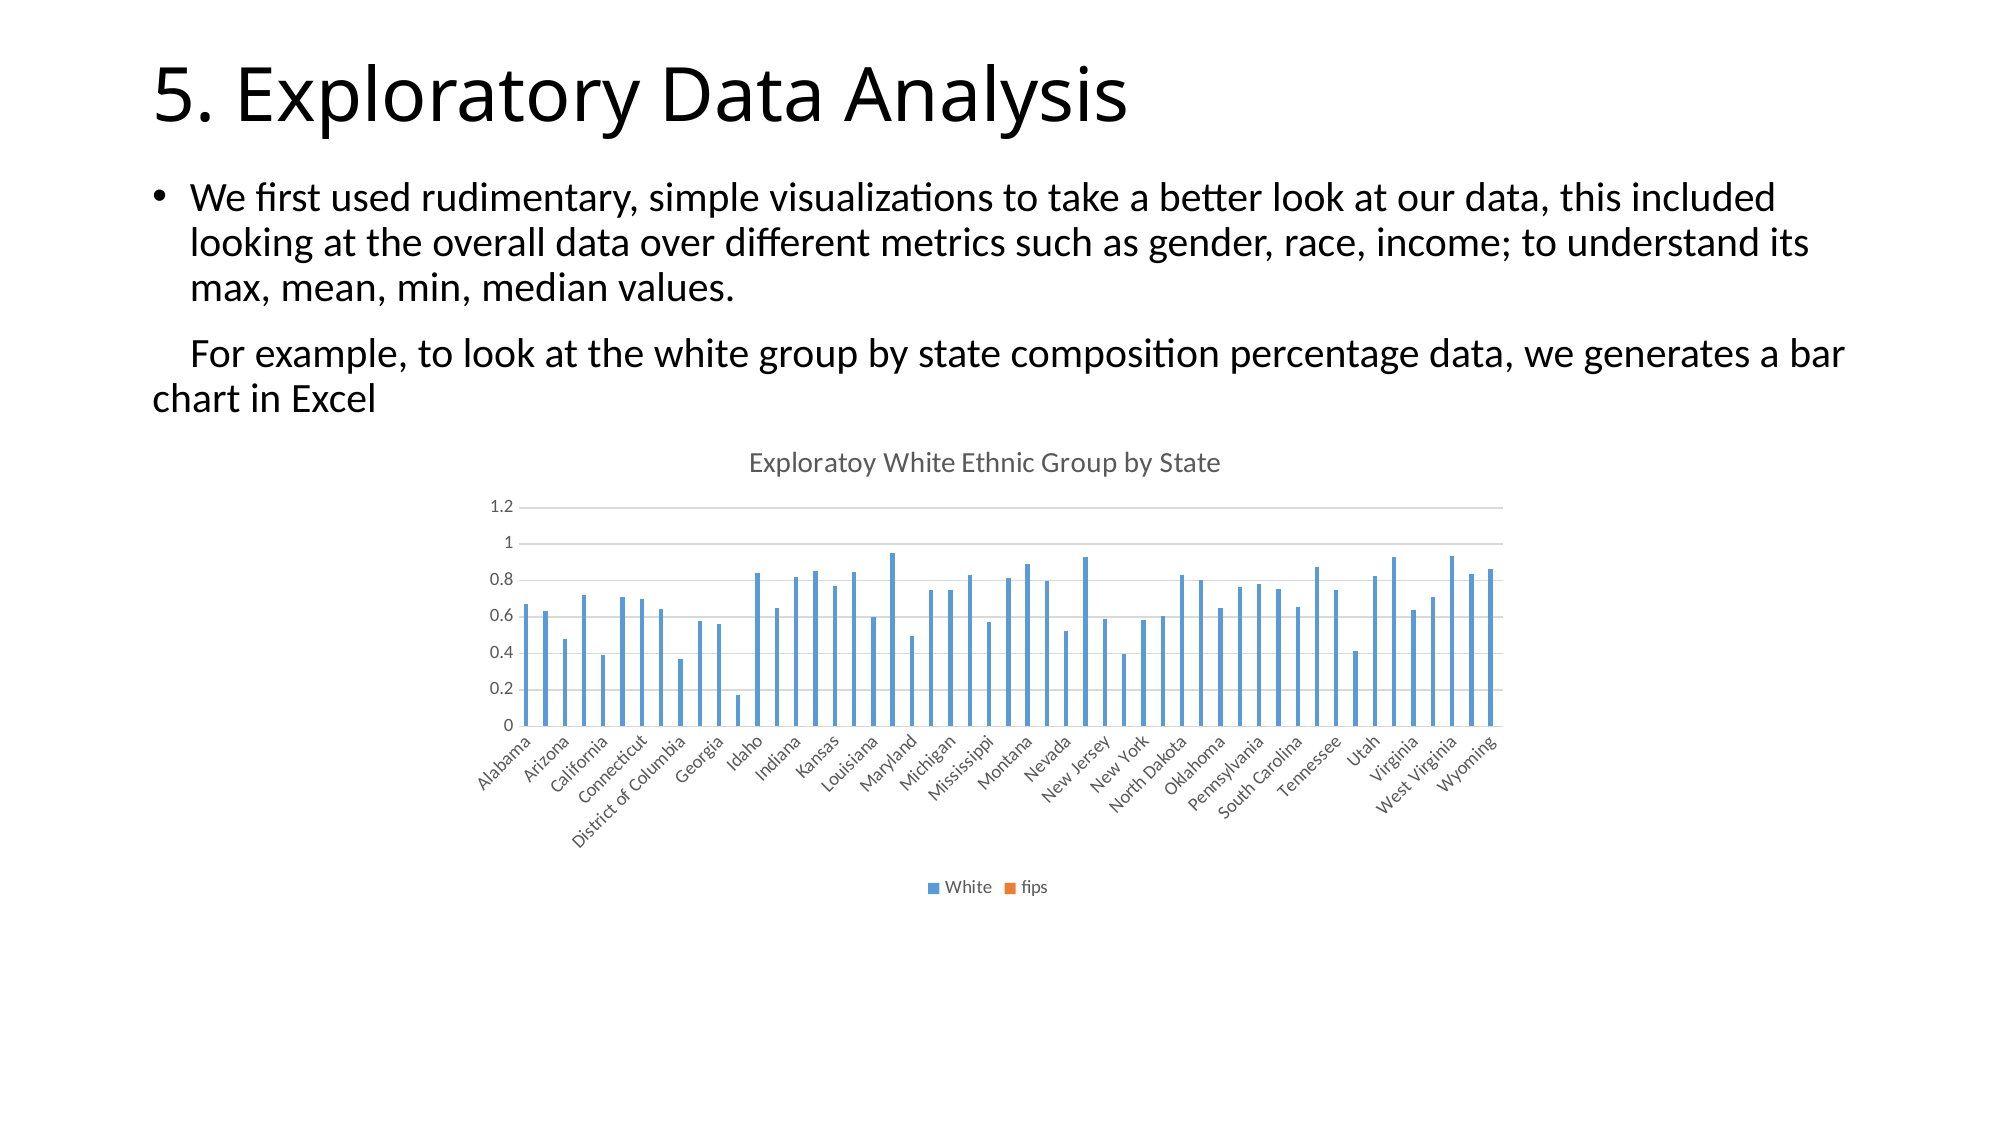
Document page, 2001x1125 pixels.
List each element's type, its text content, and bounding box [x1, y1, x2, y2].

title 5. Exploratory Data Analysis [137, 25, 1863, 167]
chart [452, 423, 1525, 905]
list We first used rudimentary, simple visualizations to take a better look at our data, this included looking at the overall data over different metrics such as gender, race, income; to understand its max, mean, min, median values. For example, to look at the white group by state composition percentage data, we generates a bar chart in Excel [137, 167, 1863, 969]
